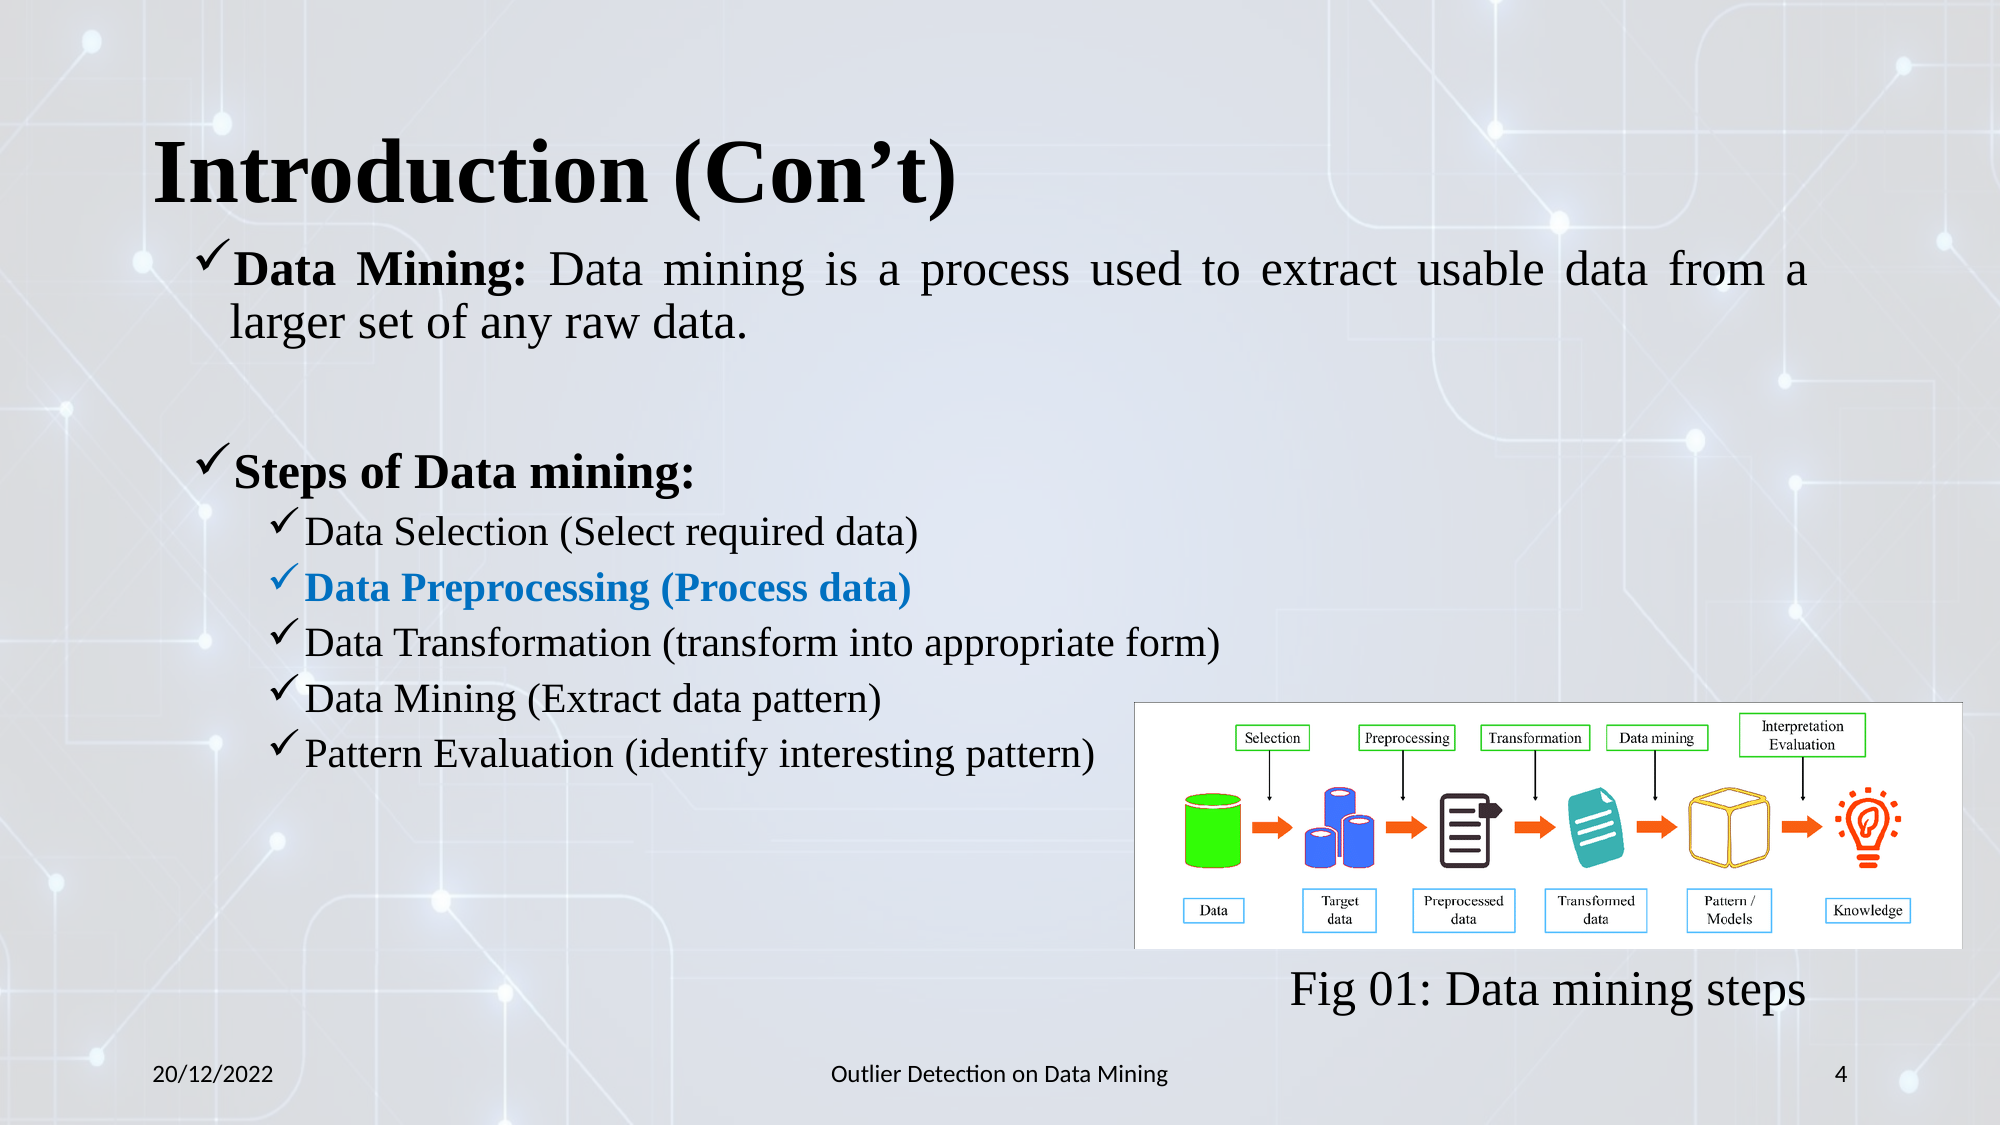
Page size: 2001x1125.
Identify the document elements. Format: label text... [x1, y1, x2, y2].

footer Outlier Detection on Data Mining [662, 1042, 1338, 1103]
text_box Data Mining: Data mining is a process used to extract usable data from a larger set of any raw data. Steps of Data mining: Data Selection (Select required data) Data Preprocessing (Process data) Data Transformation (transform into appropriate form) Data Mining (Extract data pattern) Pattern Evaluation (identify interesting pattern) [177, 234, 1825, 949]
slide_number 4 [1412, 1042, 1863, 1103]
title Introduction (Con’t) [137, 111, 974, 235]
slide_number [137, 1042, 588, 1103]
text_box Fig 01: Data mining steps [1274, 949, 1822, 1023]
picture [1133, 702, 1963, 949]
